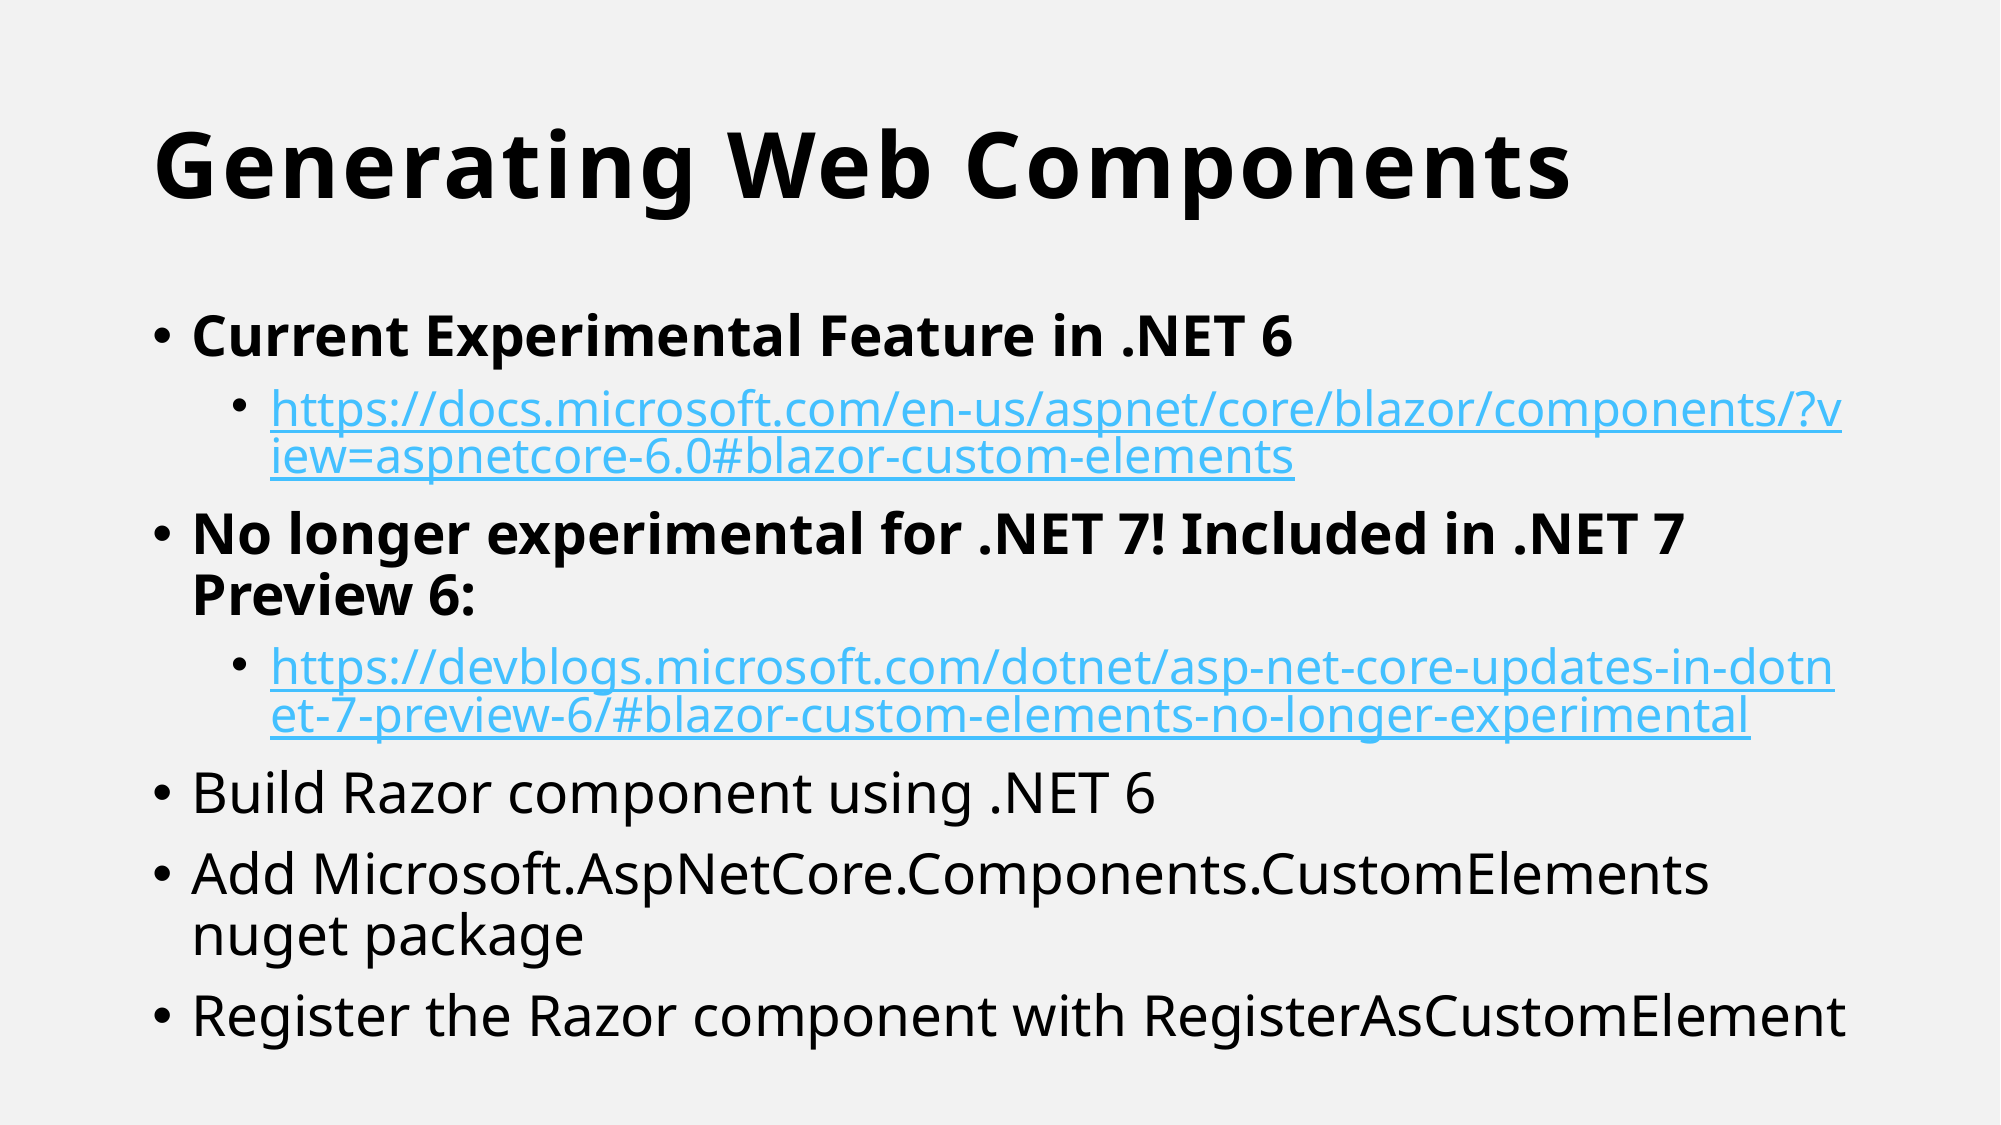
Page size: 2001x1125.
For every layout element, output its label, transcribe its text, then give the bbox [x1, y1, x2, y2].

title Generating Web Components [137, 59, 1863, 278]
list Current Experimental Feature in .NET 6 https://docs.microsoft.com/en-us/aspnet/core/blazor/components/?view=aspnetcore-6.0#blazor-custom-elements No longer experimental for .NET 7! Included in .NET 7 Preview 6: https://devblogs.microsoft.com/dotnet/asp-net-core-updates-in-dotnet-7-preview-6/#blazor-custom-elements-no-longer-experimental Build Razor component using .NET 6 Add Microsoft.AspNetCore.Components.CustomElements nuget package Register the Razor component with RegisterAsCustomElement [137, 299, 1863, 1014]
